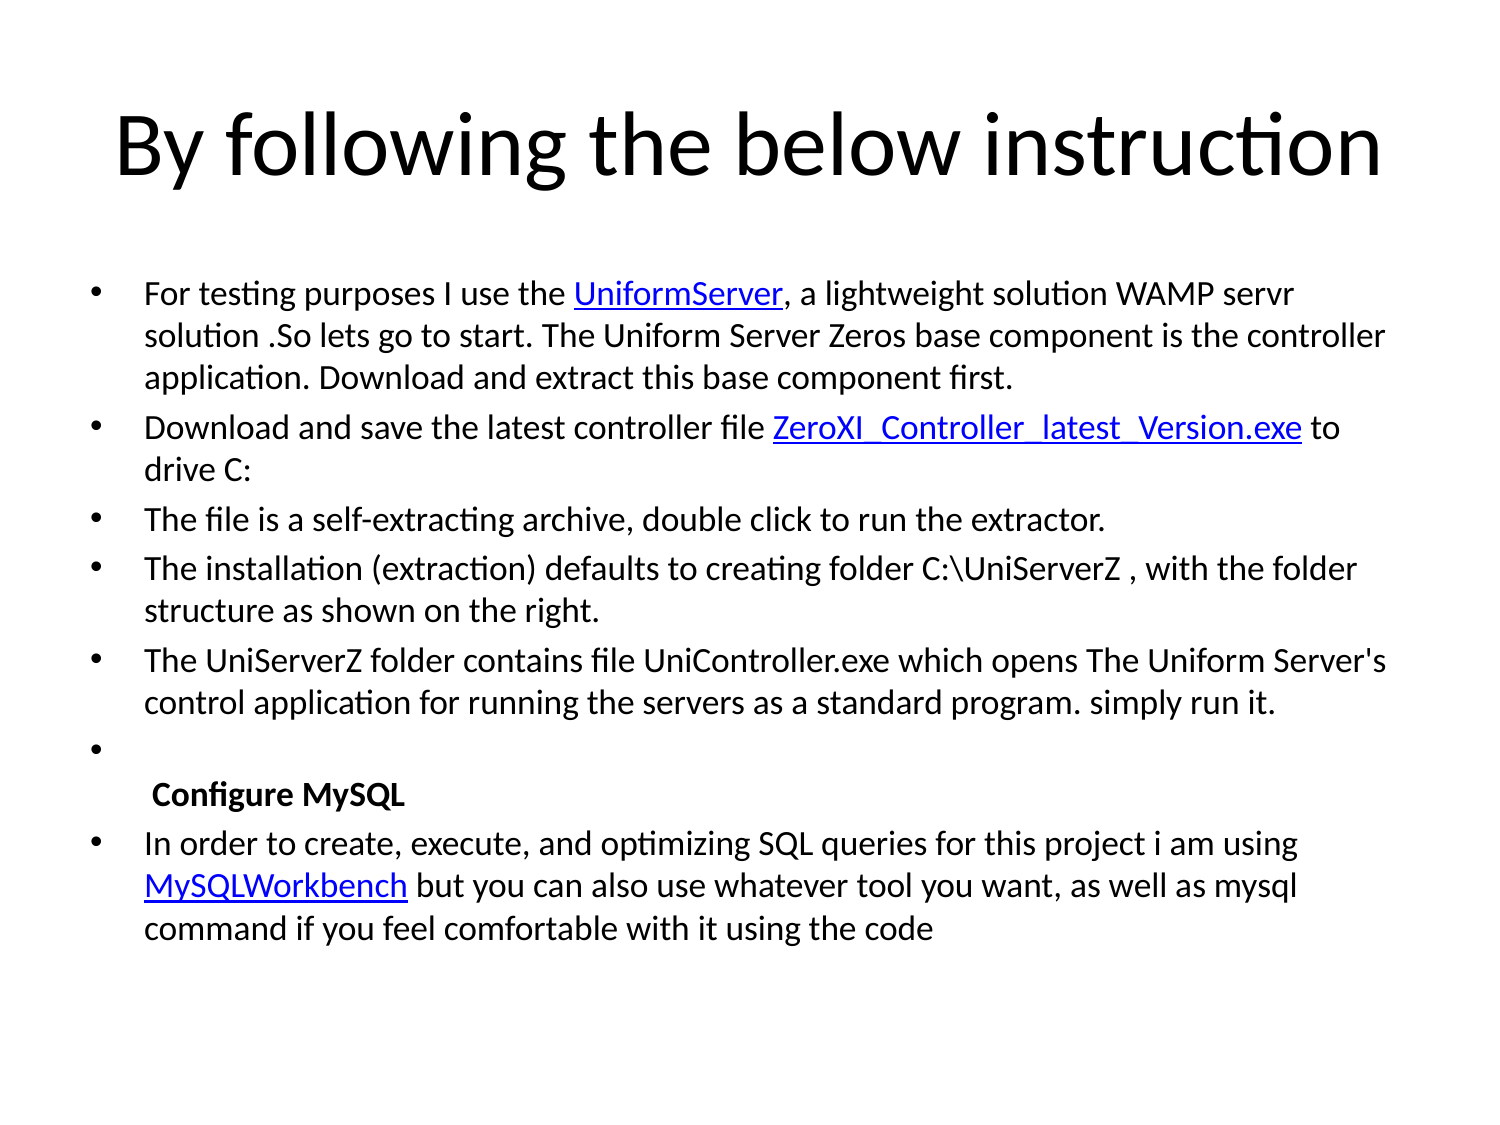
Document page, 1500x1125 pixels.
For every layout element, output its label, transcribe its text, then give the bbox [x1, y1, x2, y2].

title By following the below instruction [75, 45, 1425, 233]
list For testing purposes I use the UniformServer, a lightweight solution WAMP servr solution .So lets go to start. The Uniform Server Zeros base component is the controller application. Download and extract this base component first. Download and save the latest controller file ZeroXI_Controller_latest_Version.exe to drive C: The file is a self-extracting archive, double click to run the extractor. The installation (extraction) defaults to creating folder C:\UniServerZ , with the folder structure as shown on the right. The UniServerZ folder contains file UniController.exe which opens The Uniform Server's control application for running the servers as a standard program. simply run it. Configure MySQL In order to create, execute, and optimizing SQL queries for this project i am using MySQLWorkbench but you can also use whatever tool you want, as well as mysql command if you feel comfortable with it using the code [75, 262, 1425, 1005]
